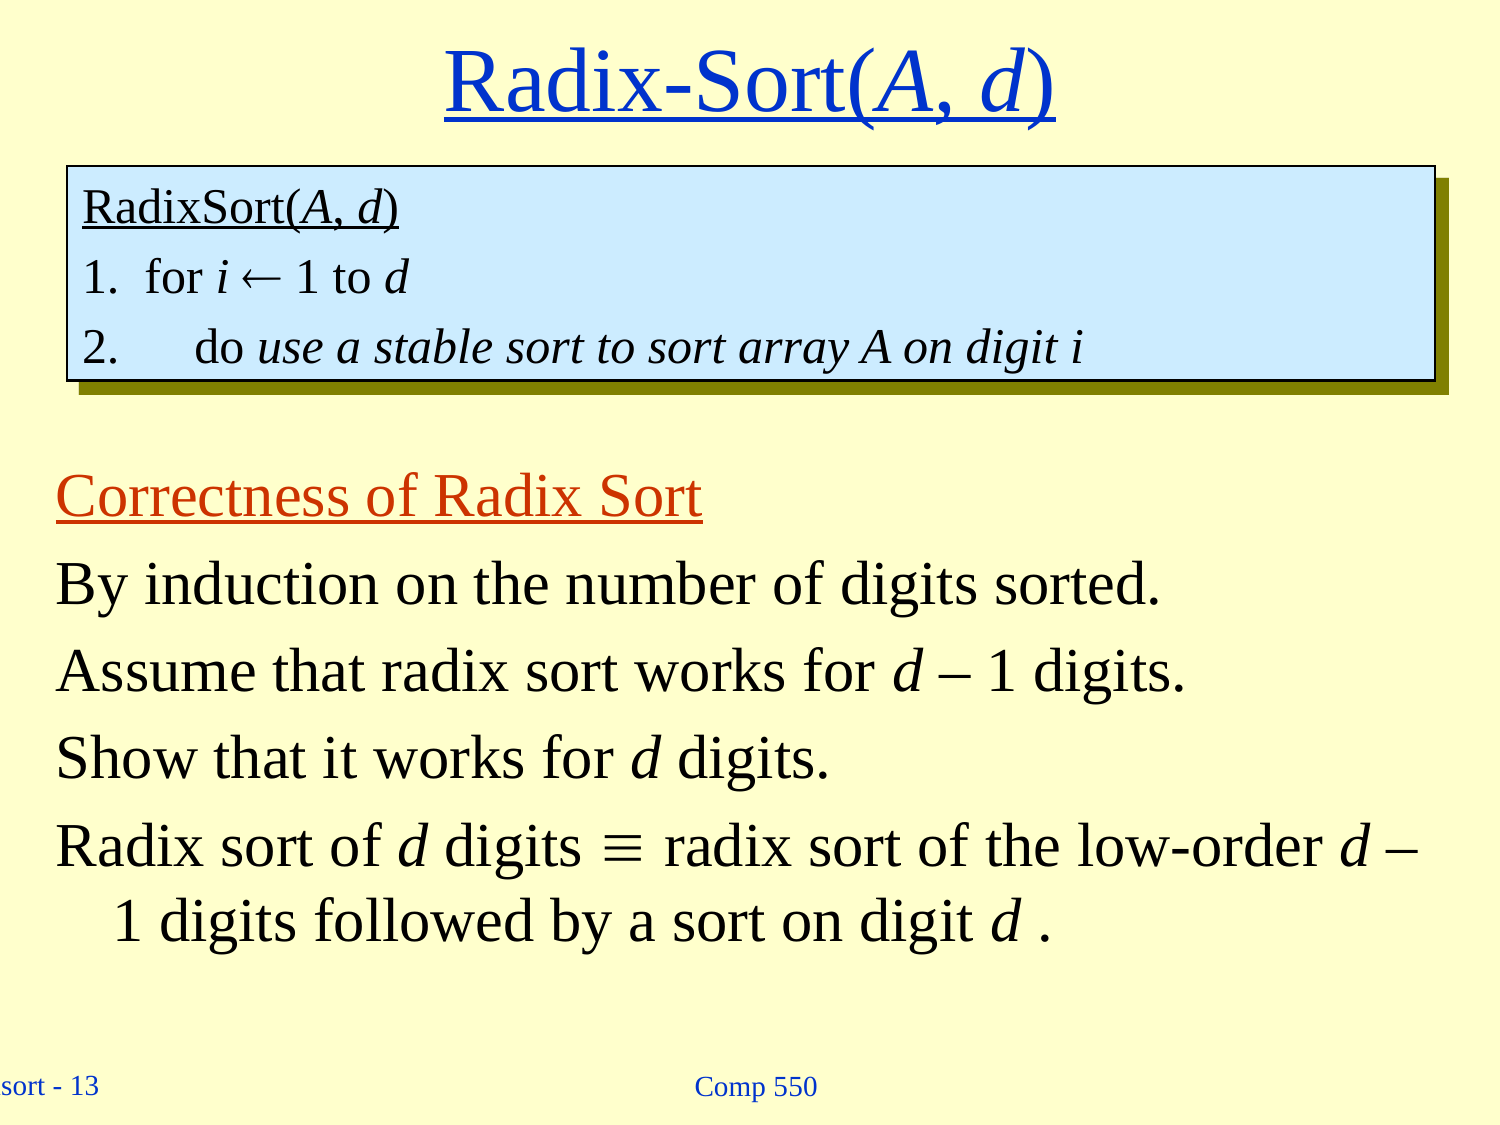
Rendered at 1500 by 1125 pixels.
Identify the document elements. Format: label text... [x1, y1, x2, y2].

title Radix-Sort(A, d) [0, 0, 1500, 151]
text_box RadixSort(A, d) 1. for i  1 to d 2. do use a stable sort to sort array A on digit i [67, 165, 1436, 381]
list Correctness of Radix Sort By induction on the number of digits sorted. Assume that radix sort works for d – 1 digits. Show that it works for d digits. Radix sort of d digits  radix sort of the low-order d – 1 digits followed by a sort on digit d . [40, 446, 1453, 1009]
footer Comp 550 [599, 1046, 913, 1123]
